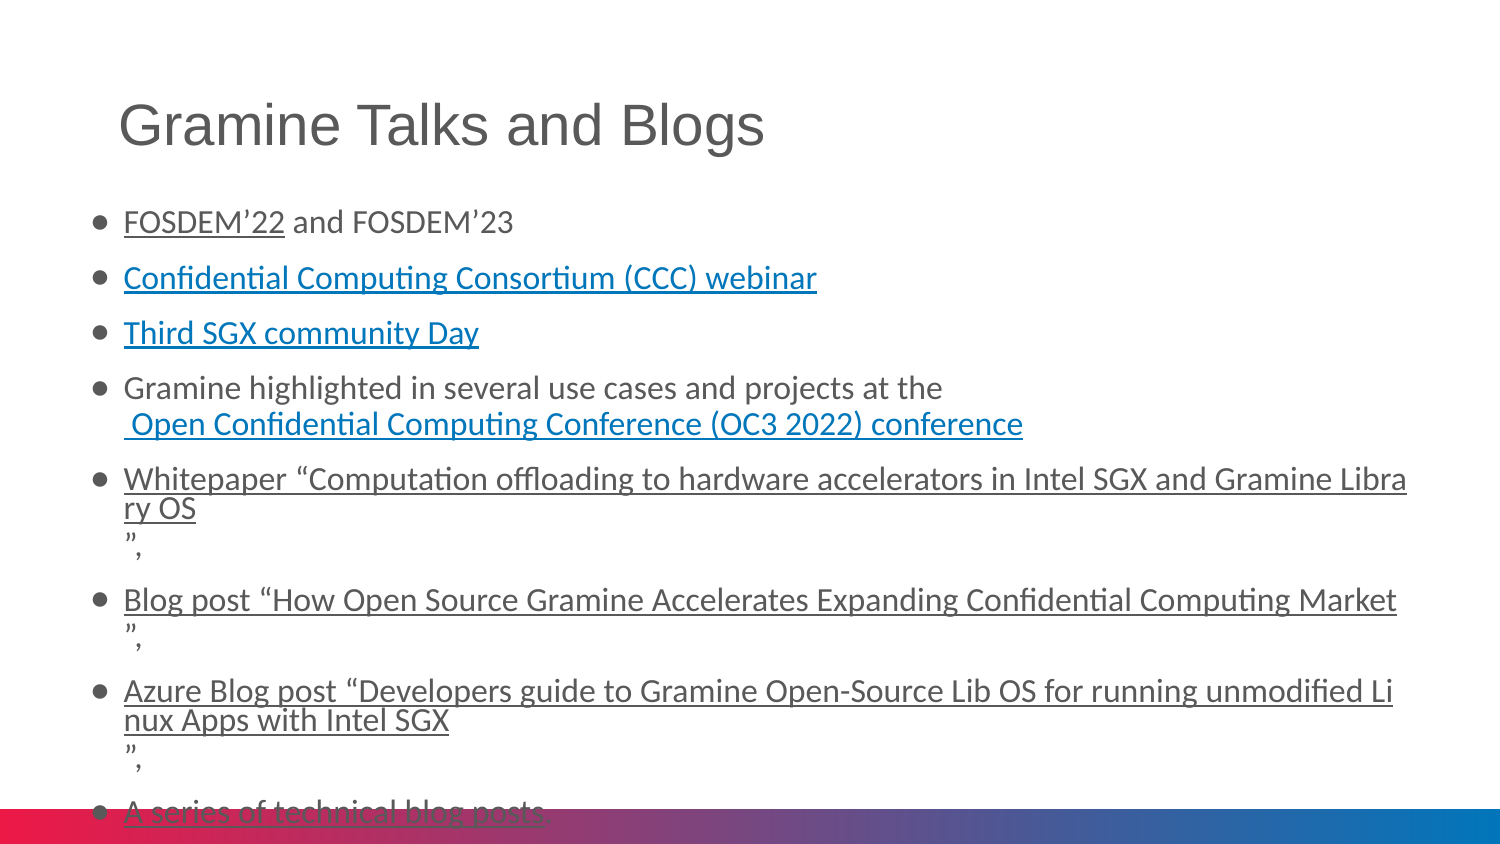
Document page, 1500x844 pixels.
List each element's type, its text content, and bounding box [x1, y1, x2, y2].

title Gramine Talks and Blogs [103, 45, 1397, 197]
list FOSDEM’22 and FOSDEM’23 Confidential Computing Consortium (CCC) webinar Third SGX community Day Gramine highlighted in several use cases and projects at the Open Confidential Computing Conference (OC3 2022) conference Whitepaper “Computation offloading to hardware accelerators in Intel SGX and Gramine Library OS”, Blog post “How Open Source Gramine Accelerates Expanding Confidential Computing Market”, Azure Blog post “Developers guide to Gramine Open-Source Lib OS for running unmodified Linux Apps with Intel SGX”, A series of technical blog posts. [74, 197, 1425, 783]
